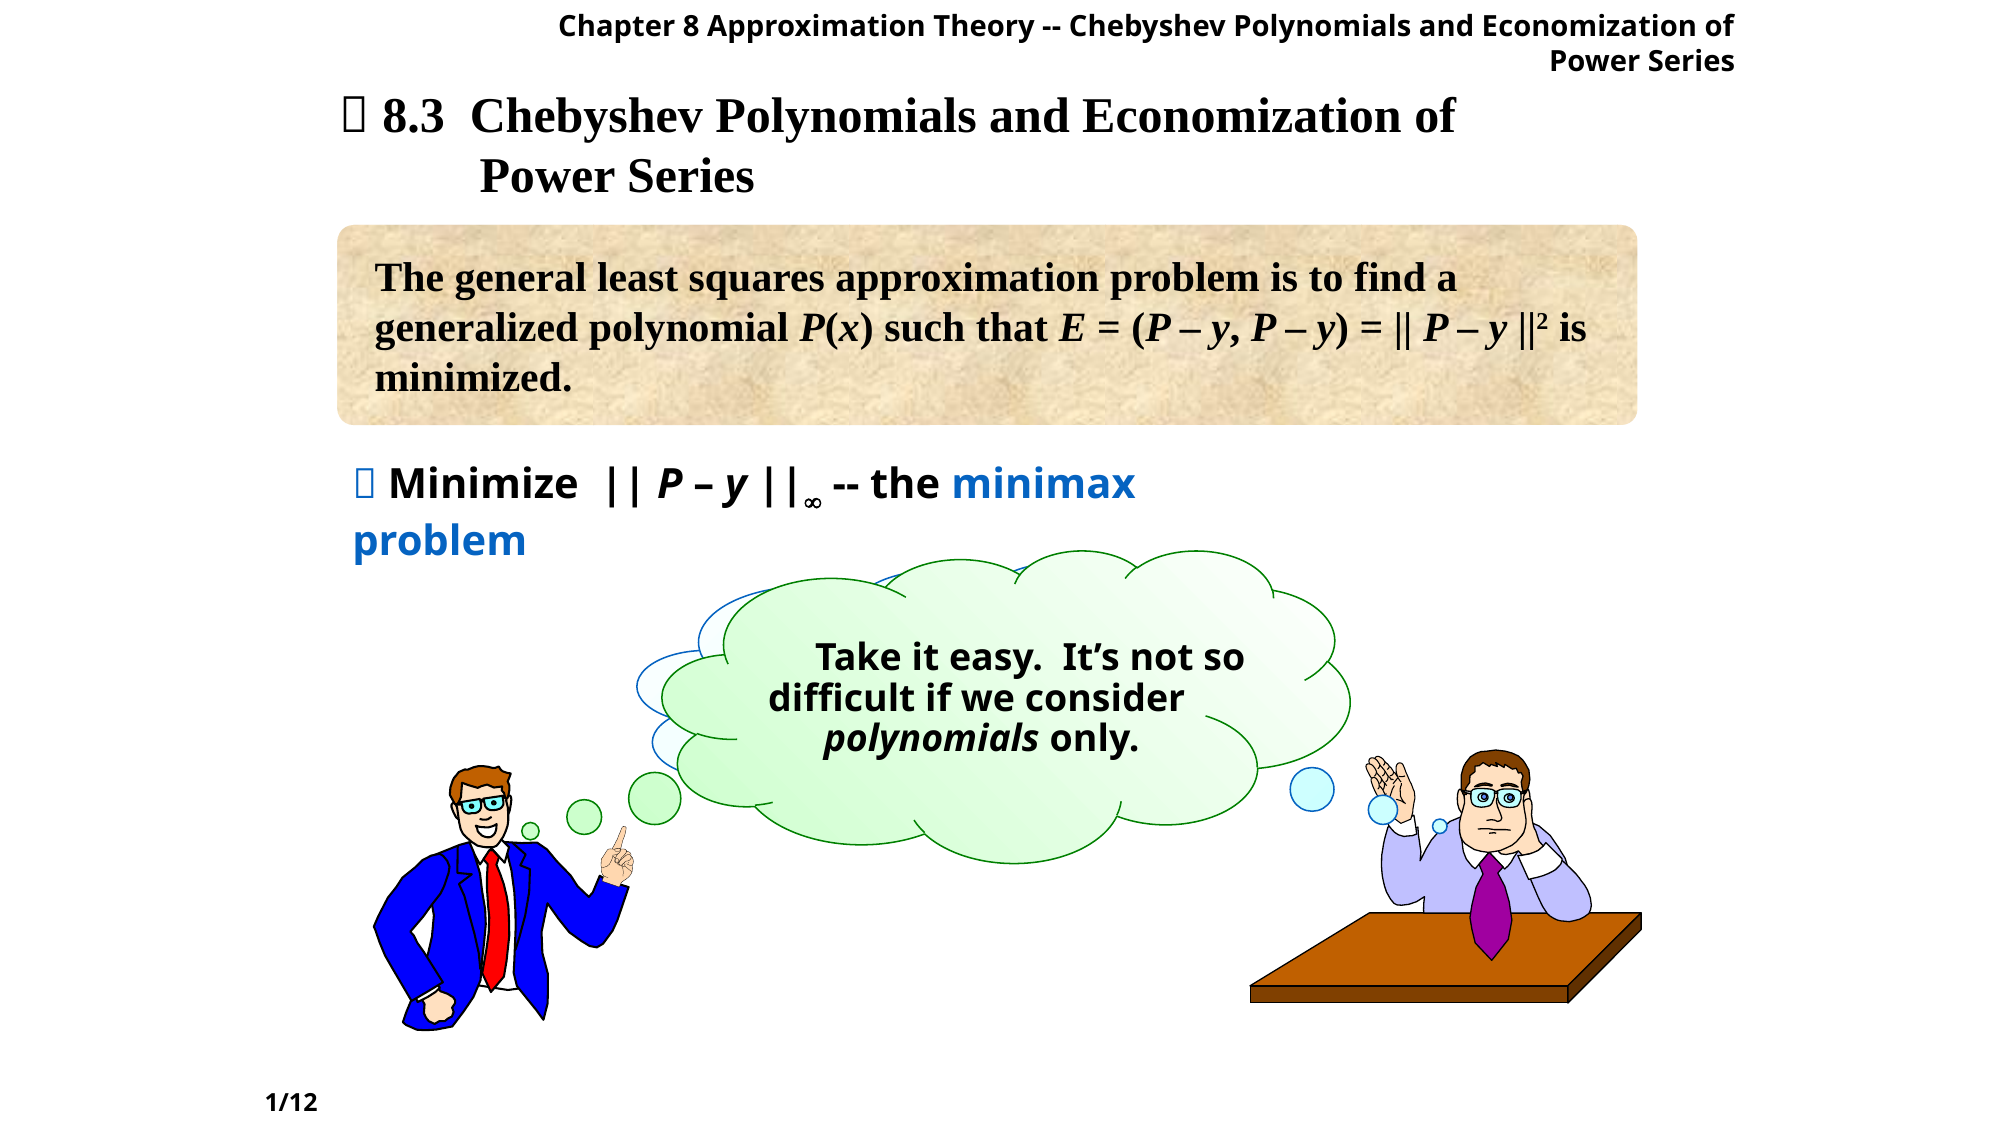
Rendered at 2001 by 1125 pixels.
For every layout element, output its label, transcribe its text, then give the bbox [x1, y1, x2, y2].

text_box The general least squares approximation problem is to find a generalized polynomial P(x) such that E = (P – y, P – y) = || P – y ||2 is minimized. [337, 224, 1638, 426]
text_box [1249, 749, 1642, 1004]
text_box Take it easy. It’s not so difficult if we consider polynomials only. [637, 772, 681, 825]
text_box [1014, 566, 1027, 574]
text_box Didn’t you say it’s a very difficult problem? [636, 589, 770, 771]
text_box 1/12 [249, 1078, 338, 1124]
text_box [374, 762, 637, 1031]
text_box  8.3 Chebyshev Polynomials and Economization of Power Series [324, 74, 1575, 210]
text_box Take it easy. It’s not so difficult if we consider polynomials only. [661, 550, 1351, 864]
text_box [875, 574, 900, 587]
text_box Chapter 8 Approximation Theory -- Chebyshev Polynomials and Economization of Power Series [474, 0, 1750, 85]
text_box  Minimize || P – y || -- the minimax problem [337, 449, 1238, 572]
